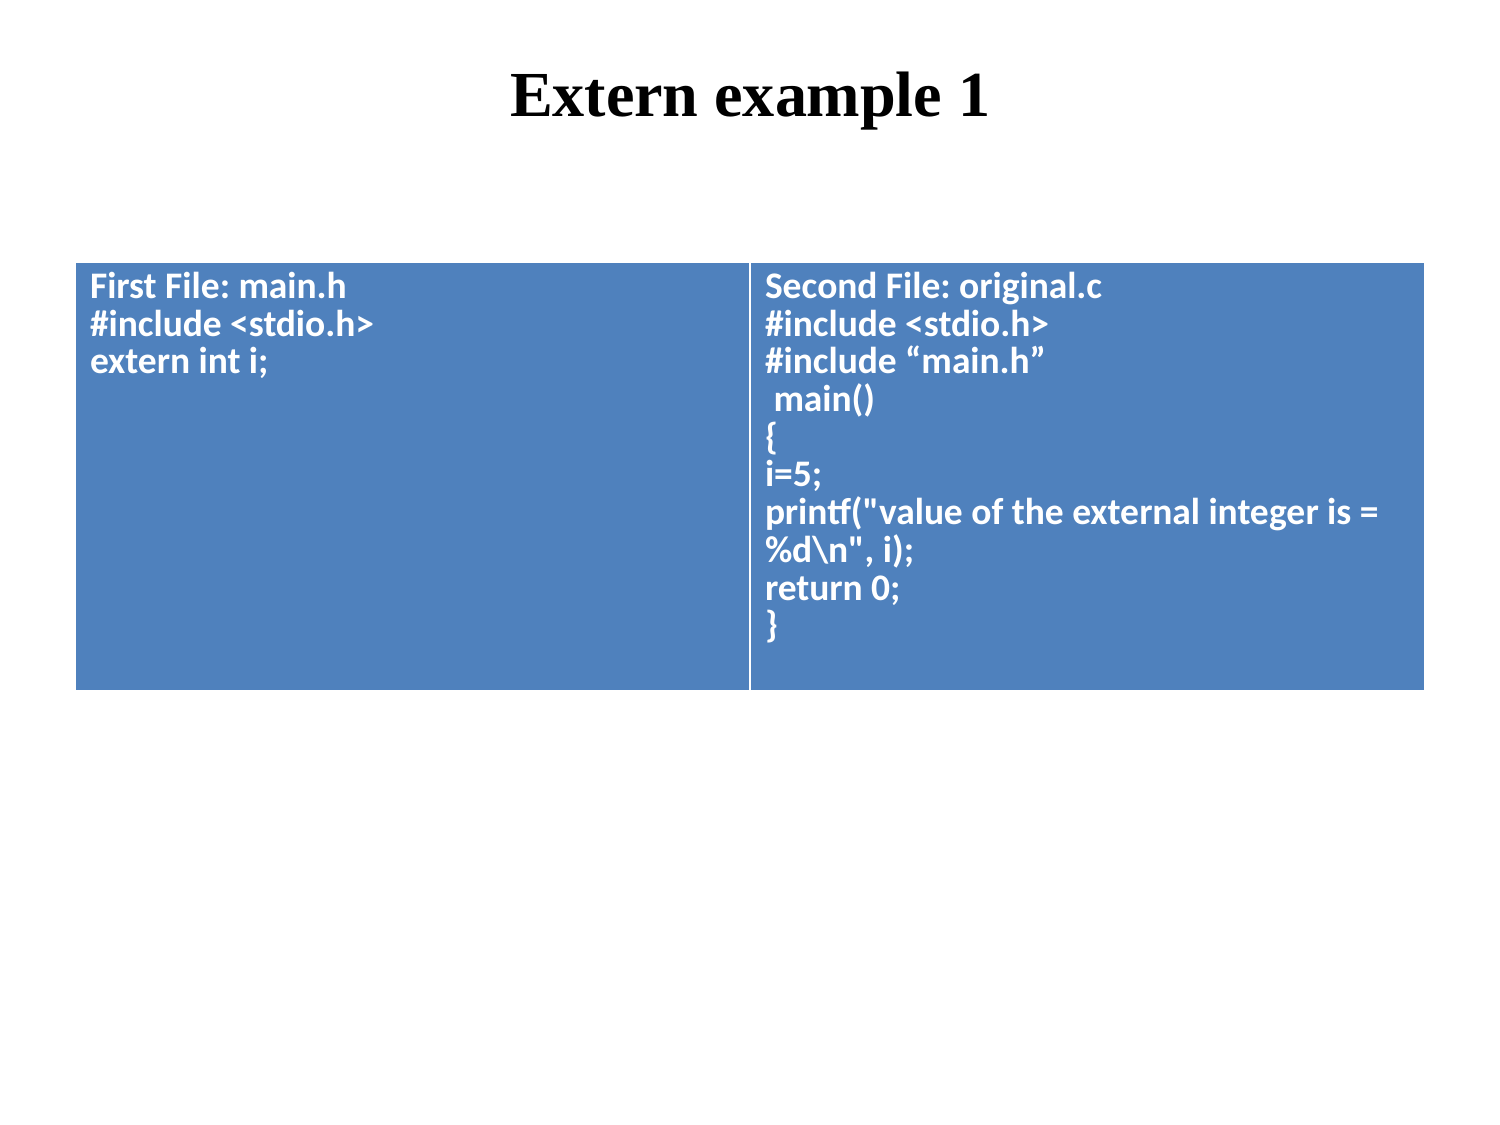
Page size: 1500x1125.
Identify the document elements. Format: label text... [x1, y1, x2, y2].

table_header First File: main.h #include <stdio.h> extern int i; [76, 263, 749, 690]
title Extern example 1 [75, 45, 1425, 138]
table_header Second File: original.c #include <stdio.h> #include “main.h” main() { i=5; printf("value of the external integer is = %d\n", i); return 0; } [751, 263, 1424, 690]
